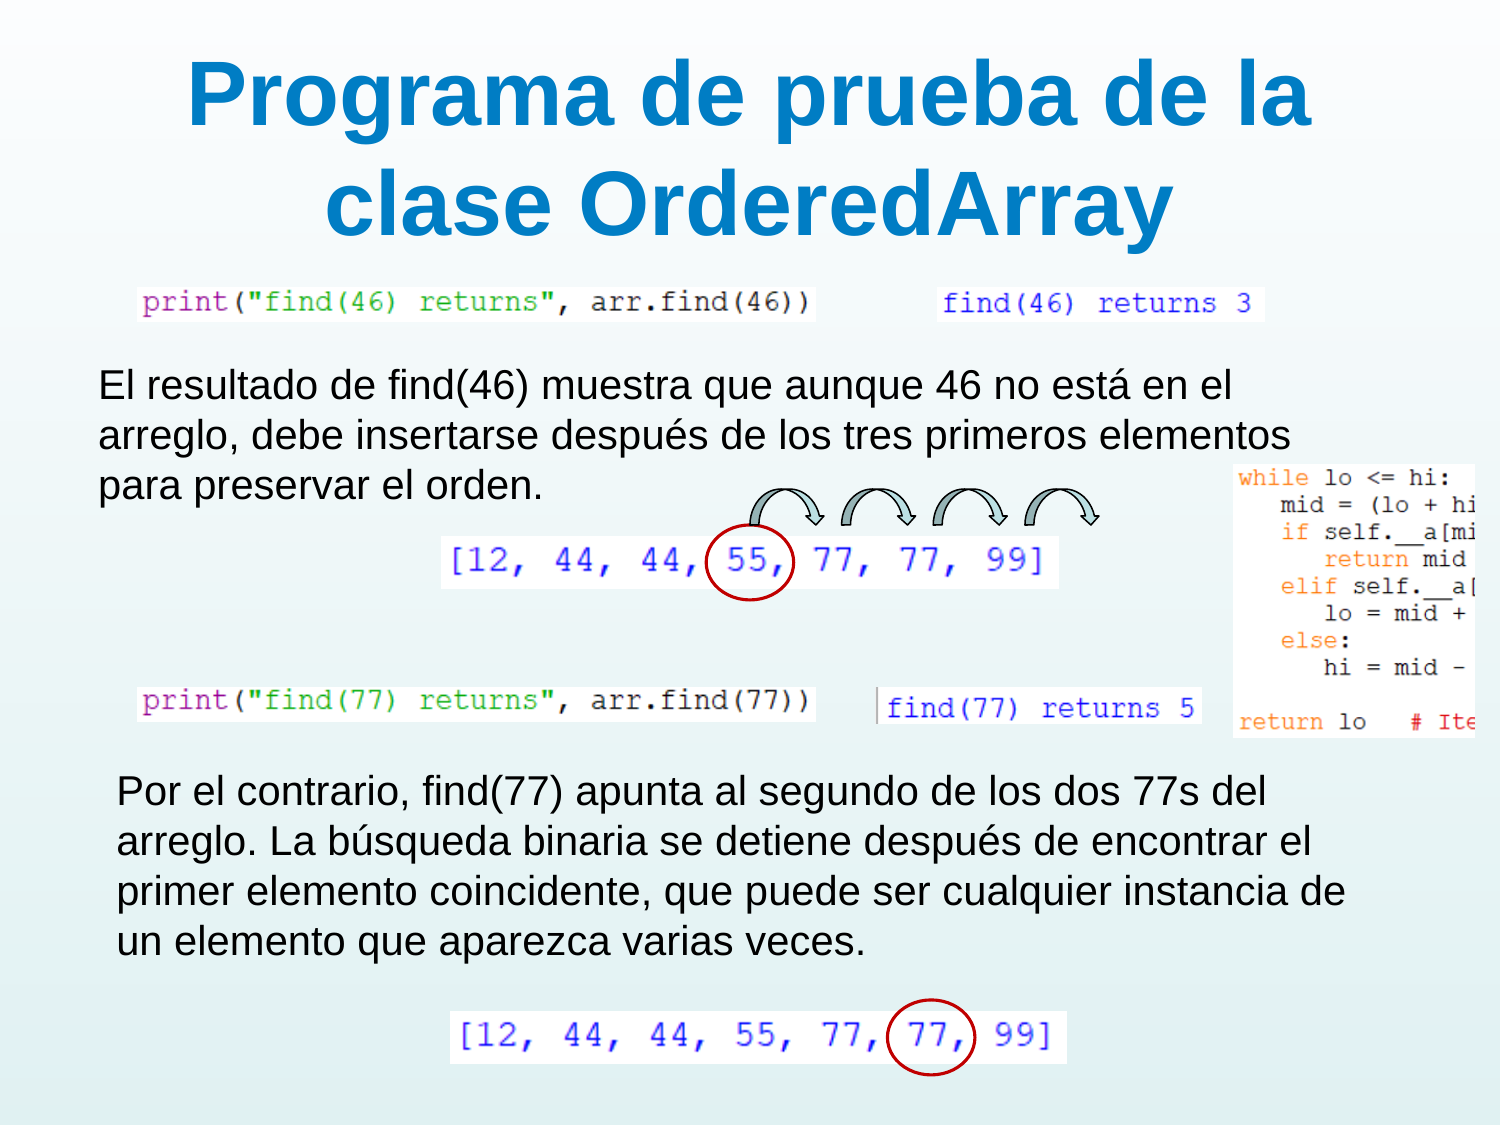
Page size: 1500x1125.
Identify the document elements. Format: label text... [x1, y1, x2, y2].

text_box [841, 488, 916, 526]
picture [1233, 464, 1475, 738]
text_box Por el contrario, find(77) apunta al segundo de los dos 77s del arreglo. La búsqueda binaria se detiene después de encontrar el primer elemento coincidente, que puede ser cualquier instancia de un elemento que aparezca varias veces. [101, 756, 1369, 972]
picture [441, 535, 1059, 590]
text_box El resultado de find(46) muestra que aunque 46 no está en el arreglo, debe insertarse después de los tres primeros elementos para preservar el orden. [83, 350, 1350, 515]
text_box [902, 999, 960, 1009]
picture [874, 687, 1202, 724]
picture [449, 1010, 1067, 1065]
picture [937, 287, 1265, 322]
text_box [1024, 488, 1099, 526]
text_box [721, 524, 779, 534]
text_box [749, 488, 824, 526]
picture [137, 687, 816, 723]
title Programa de prueba de la clase OrderedArray [75, 50, 1425, 238]
text_box [933, 488, 1008, 526]
picture [137, 287, 816, 322]
